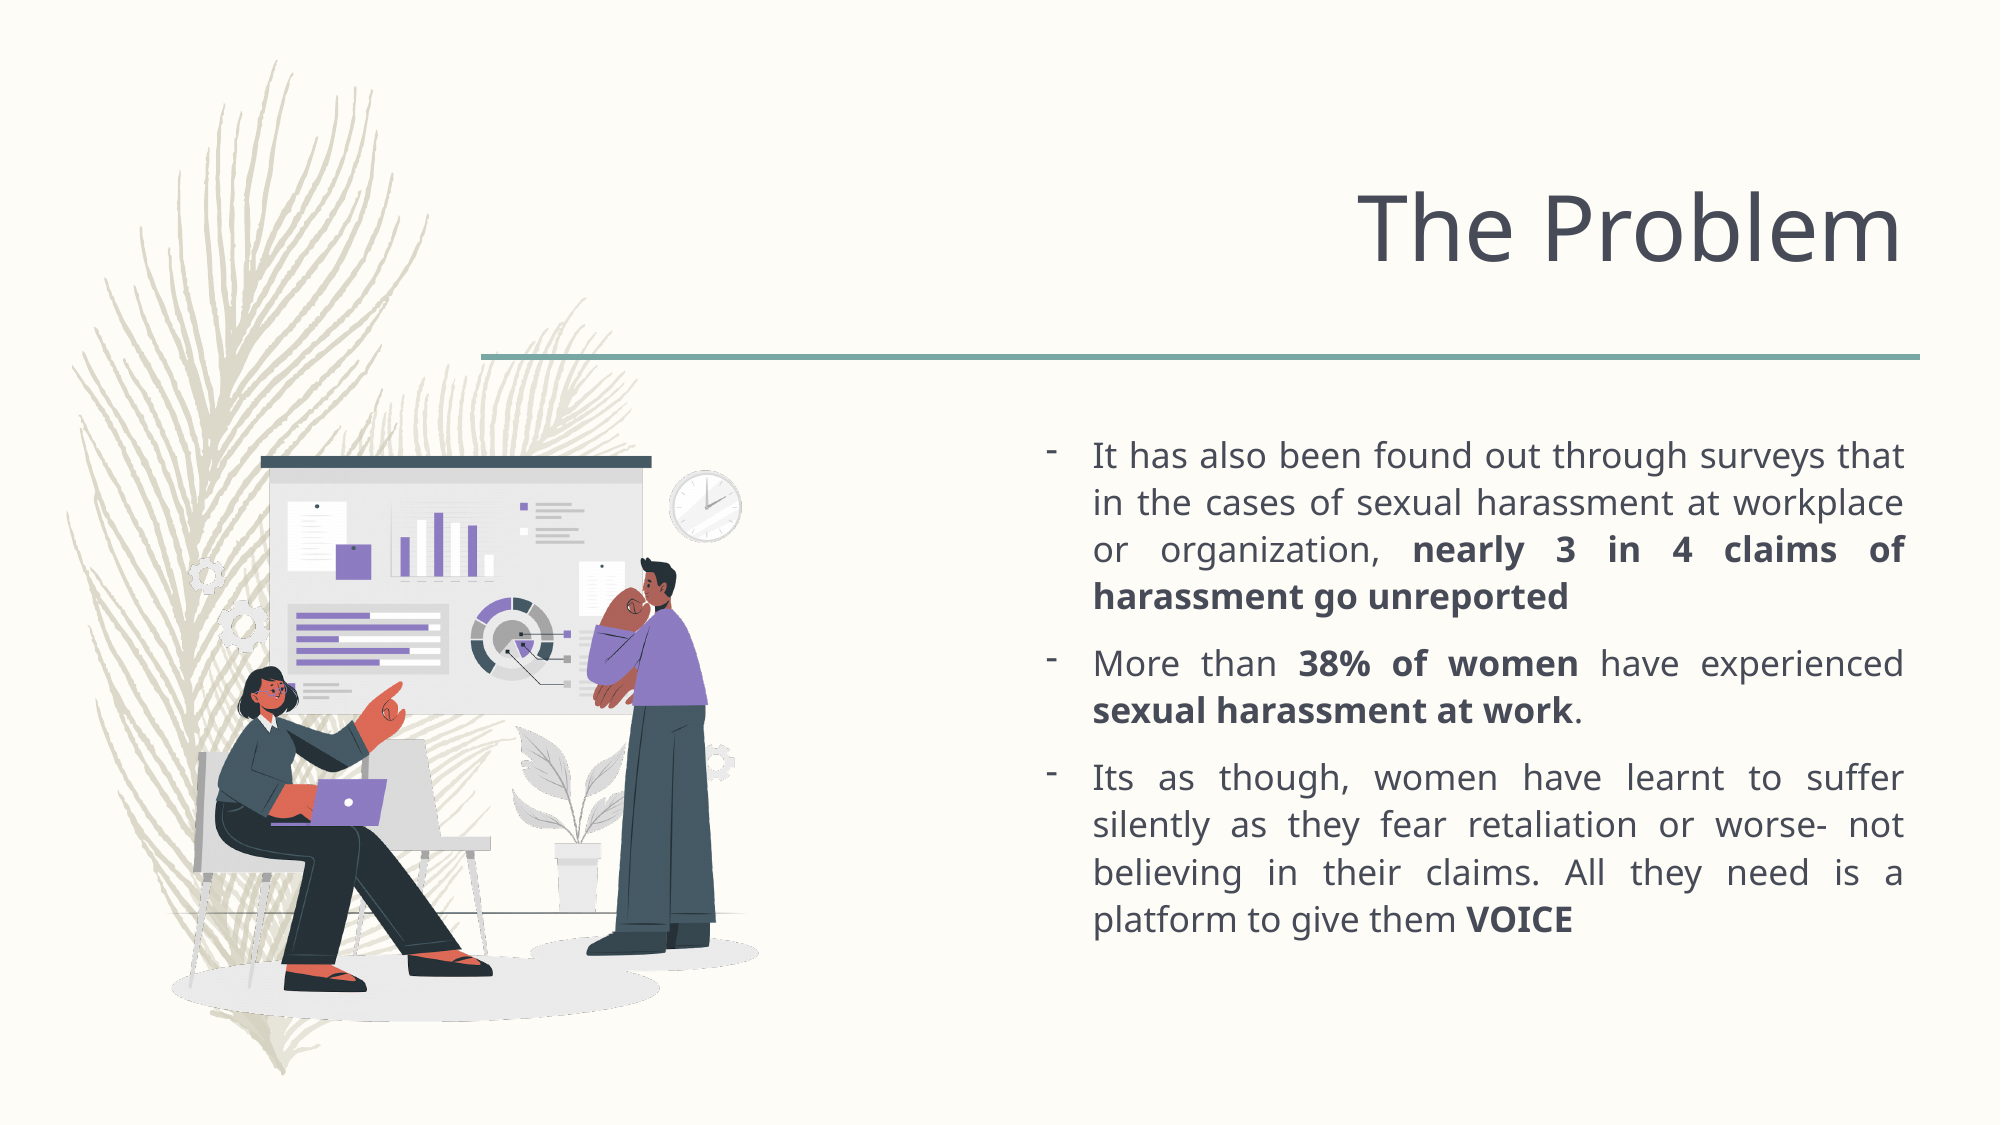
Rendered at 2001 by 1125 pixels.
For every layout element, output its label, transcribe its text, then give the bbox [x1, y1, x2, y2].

picture [112, 377, 800, 1065]
list It has also been found out through surveys that in the cases of sexual harassment at workplace or organization, nearly 3 in 4 claims of harassment go unreported More than 38% of women have experienced sexual harassment at work. Its as though, women have learnt to suffer silently as they fear retaliation or worse- not believing in their claims. All they need is a platform to give them VOICE [1030, 420, 1920, 1020]
title The Problem [481, 166, 1920, 423]
